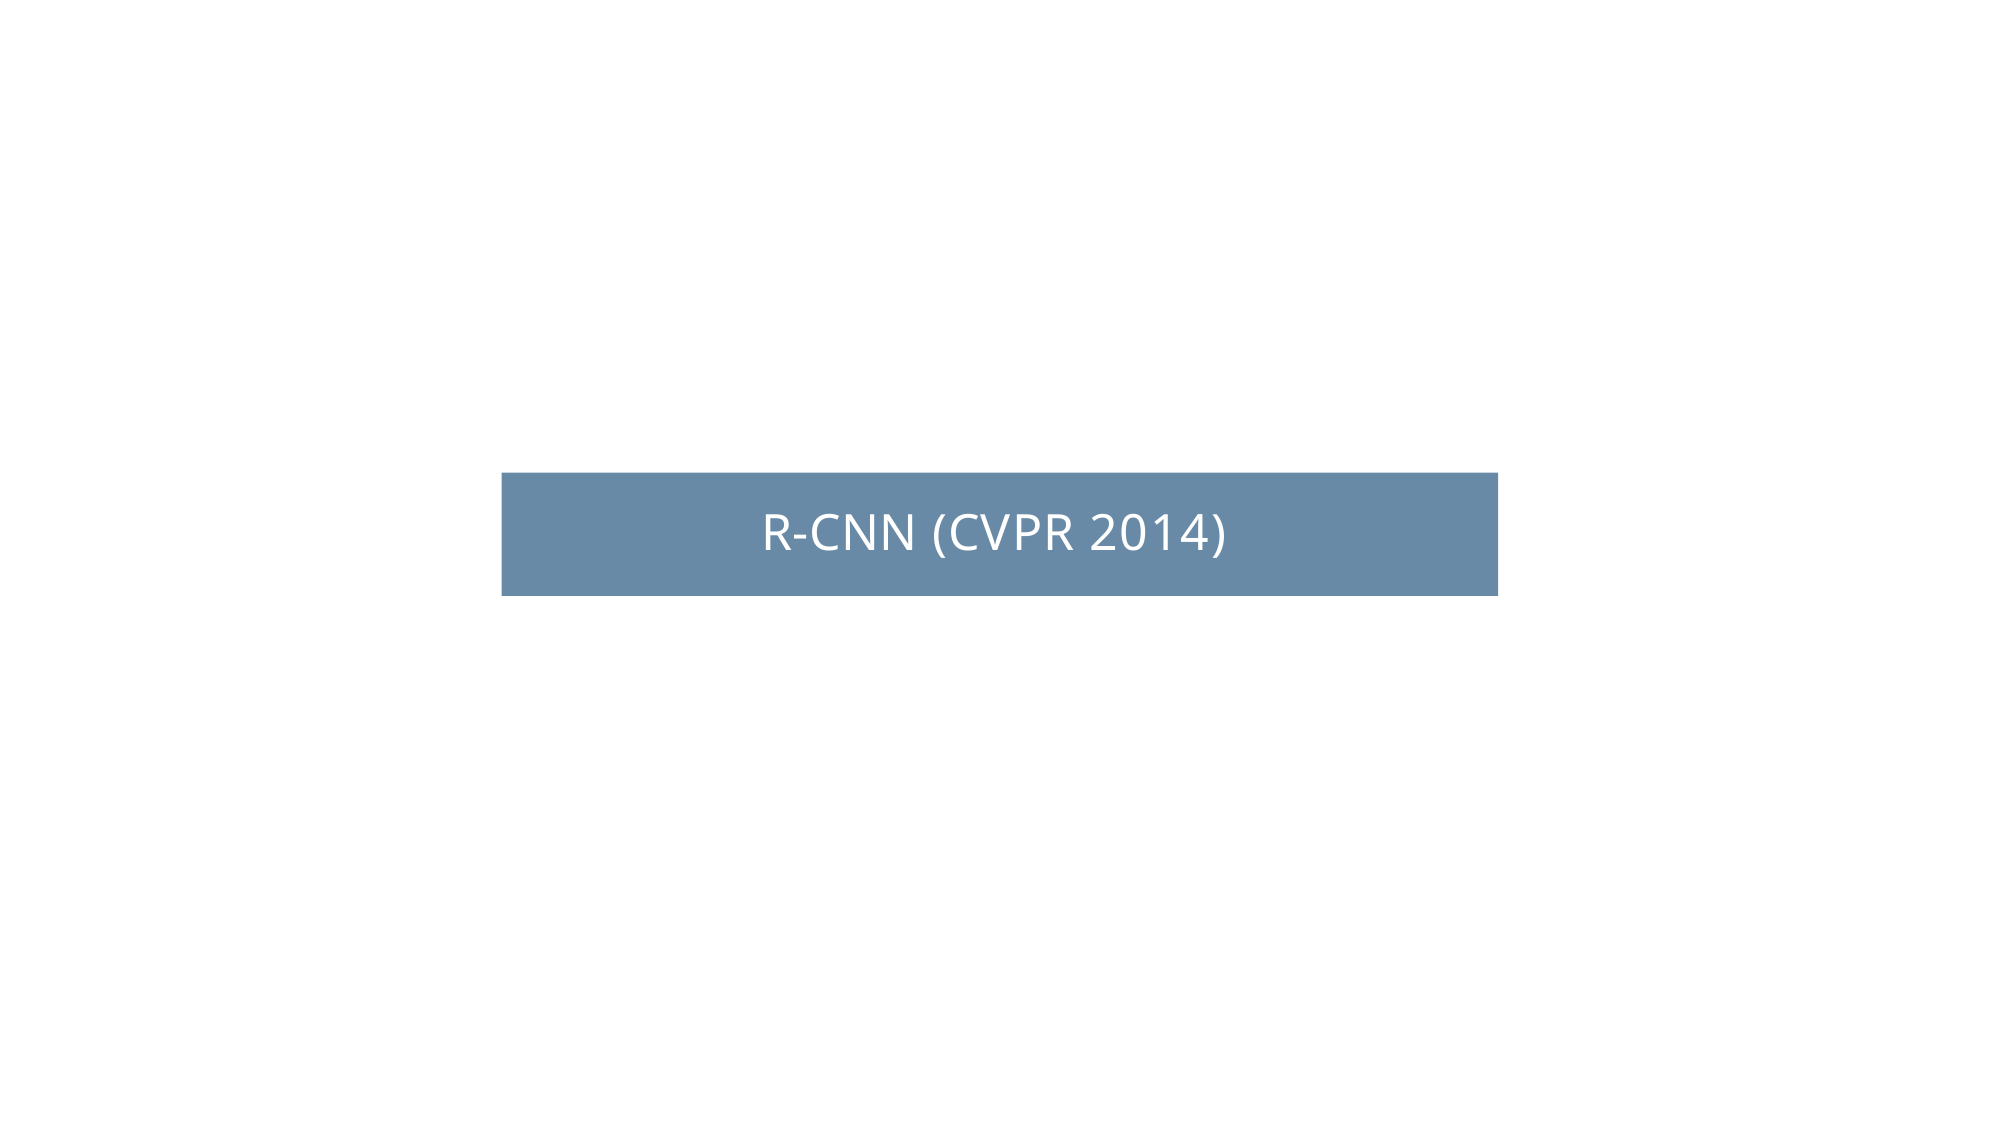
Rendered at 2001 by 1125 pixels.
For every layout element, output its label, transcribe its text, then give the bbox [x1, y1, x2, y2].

title R-CNN (CVPR 2014) [759, 498, 1241, 689]
